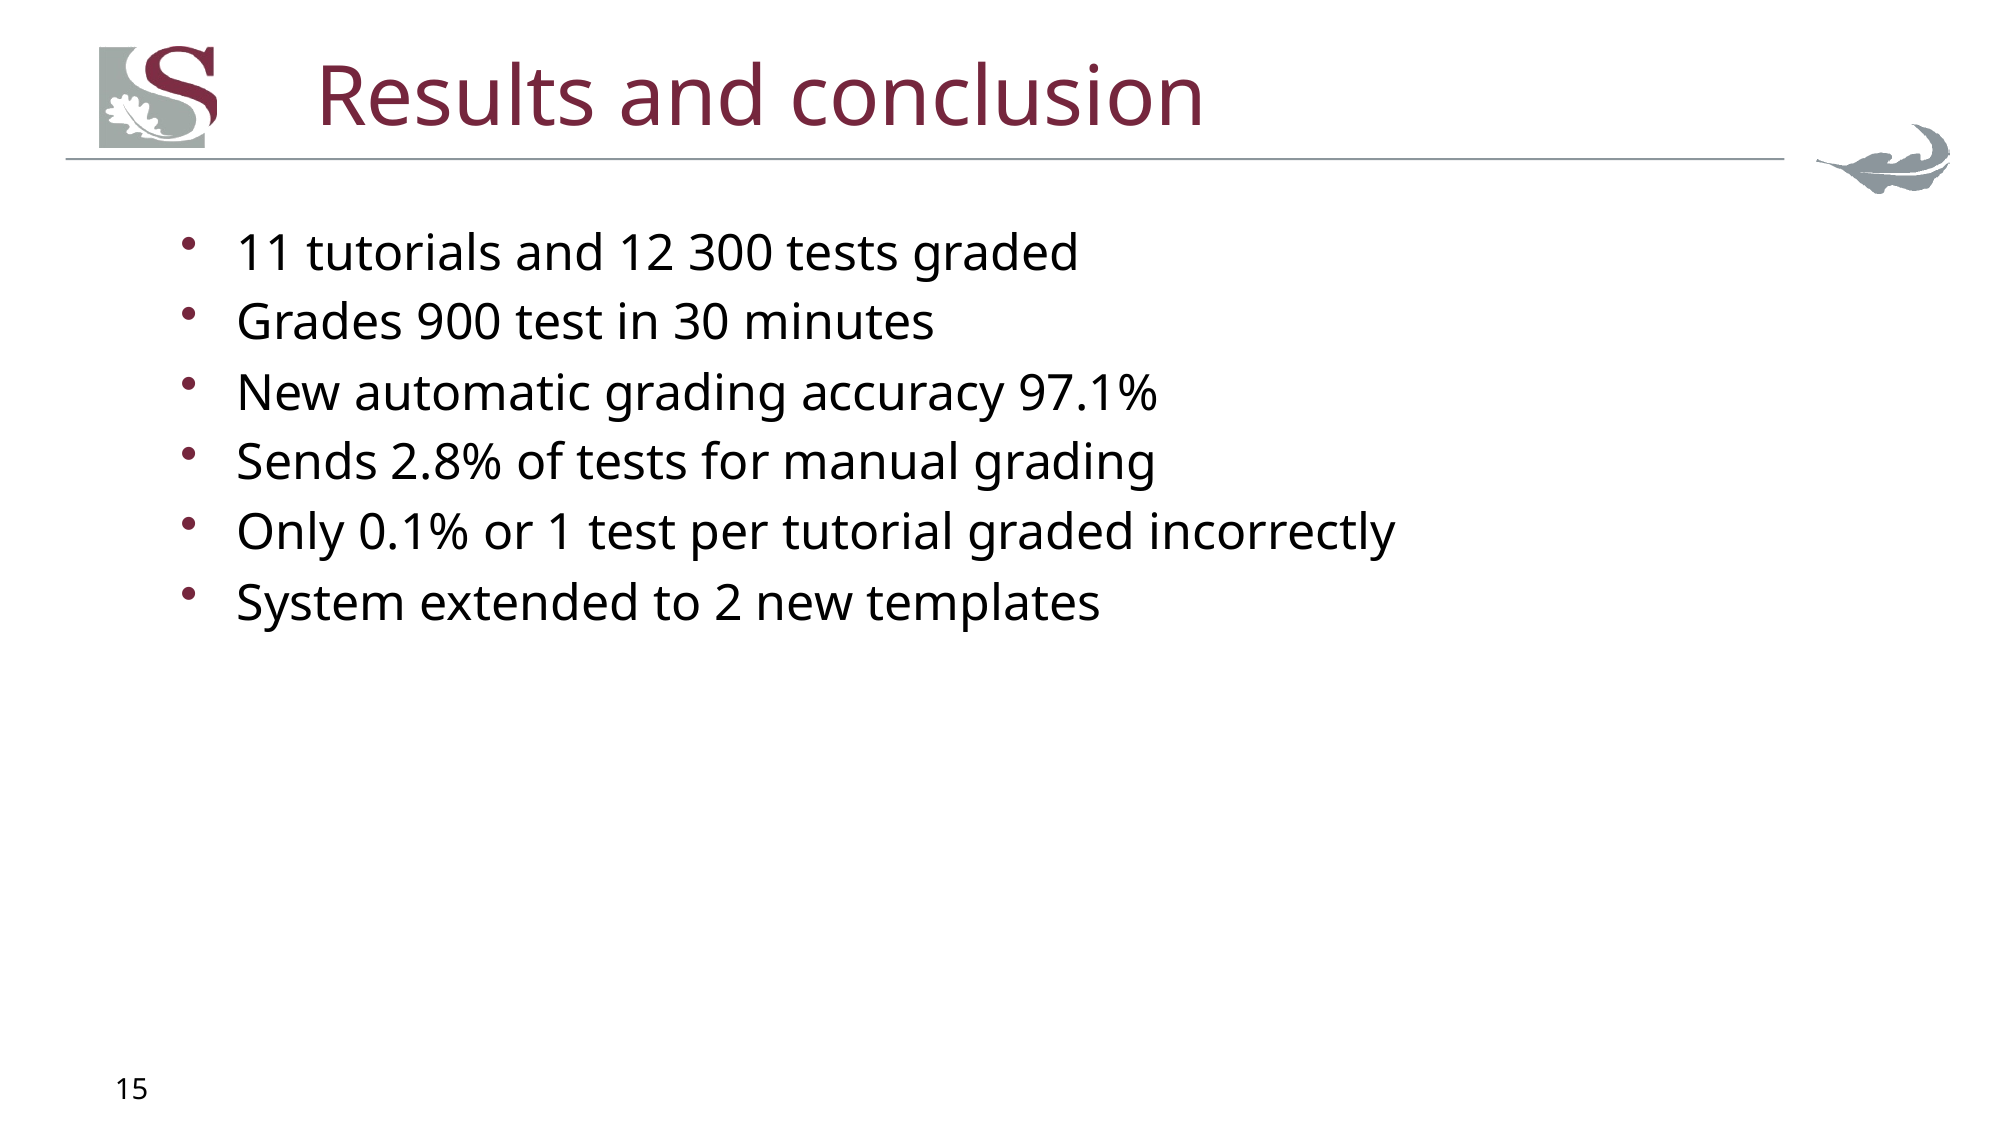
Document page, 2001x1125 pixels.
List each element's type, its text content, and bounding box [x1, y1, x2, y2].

picture [99, 46, 217, 148]
slide_number 15 [99, 1062, 517, 1125]
title Results and conclusion [300, 42, 1767, 150]
list 11 tutorials and 12 300 tests graded Grades 900 test in 30 minutes New automatic grading accuracy 97.1% Sends 2.8% of tests for manual grading Only 0.1% or 1 test per tutorial graded incorrectly System extended to 2 new templates [165, 212, 1882, 1000]
picture [1816, 124, 1950, 194]
